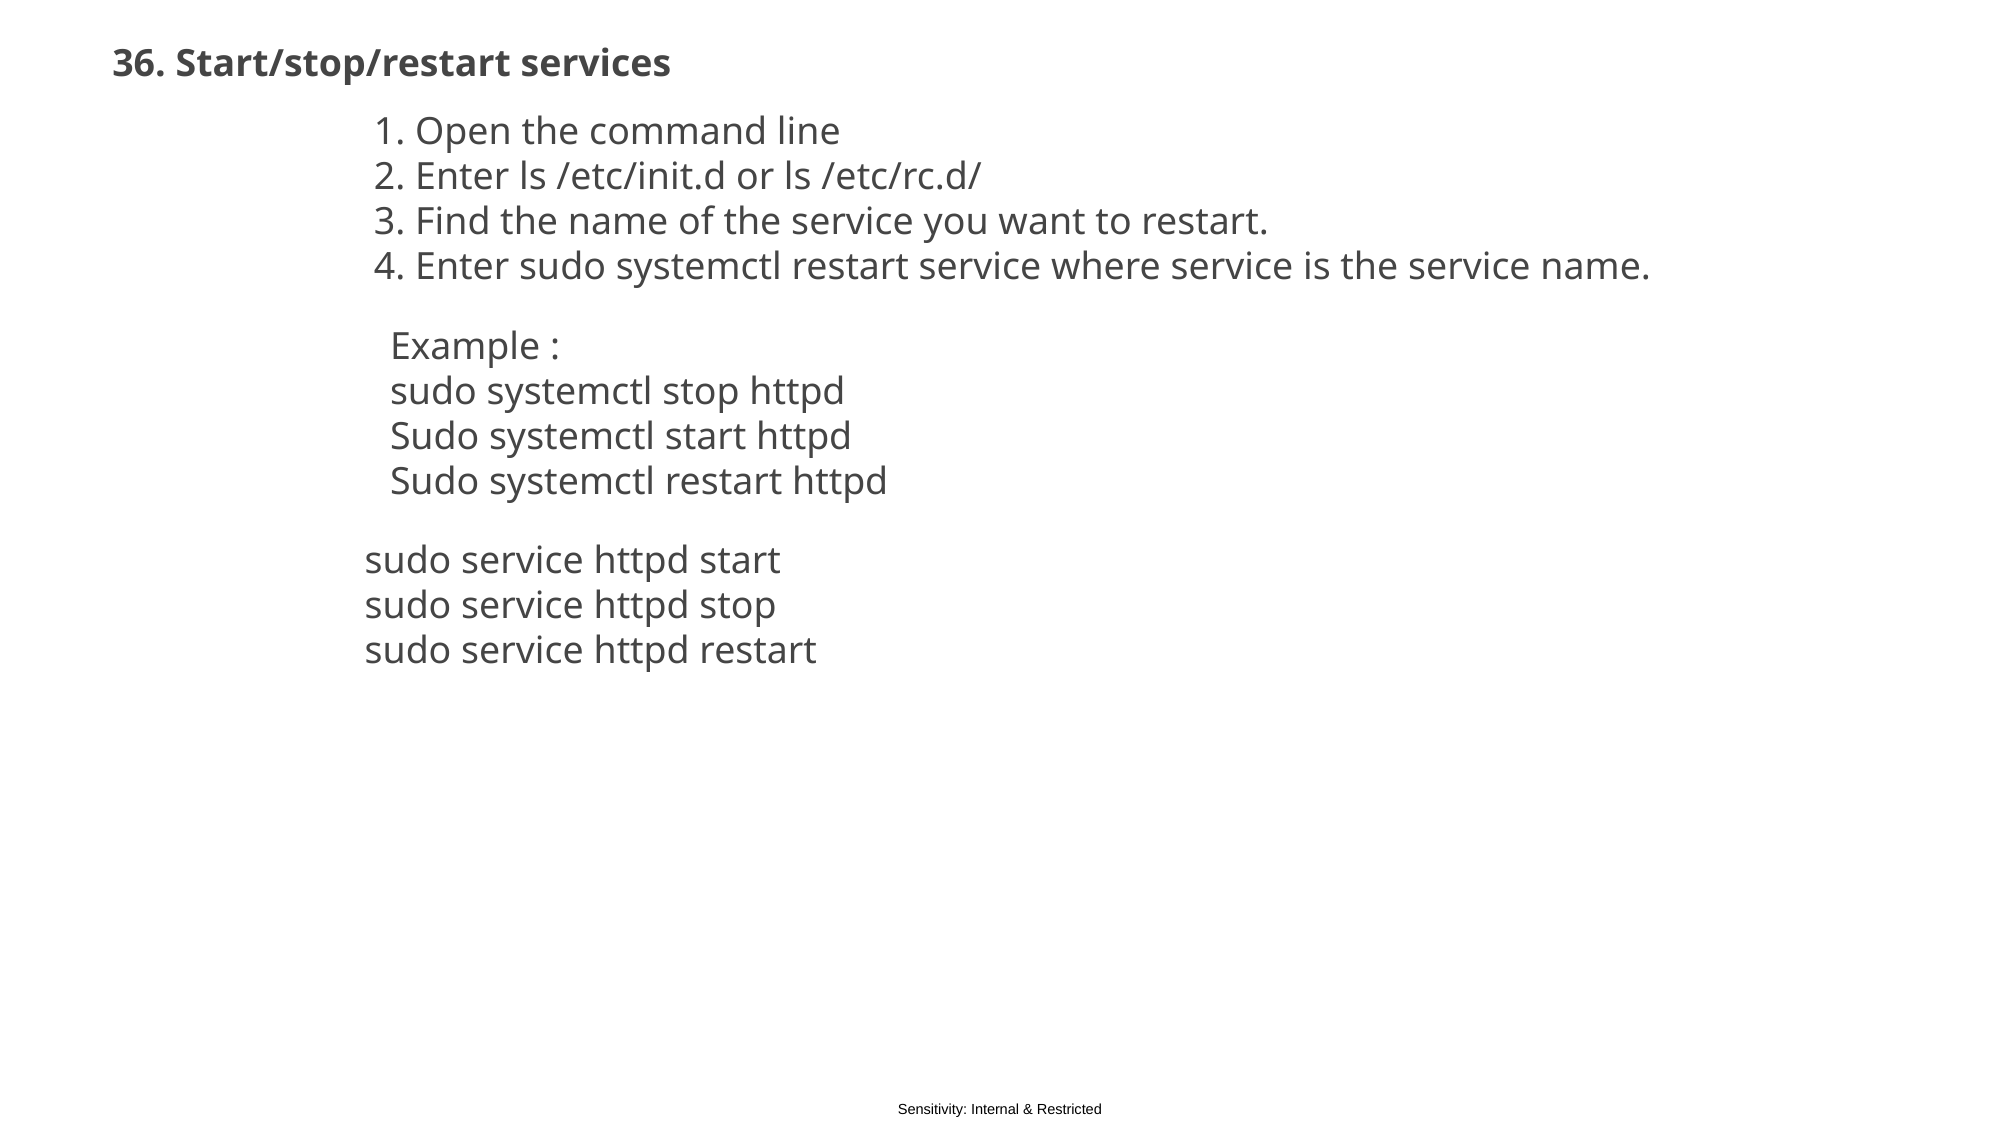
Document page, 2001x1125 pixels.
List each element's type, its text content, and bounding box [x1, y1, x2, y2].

text_box sudo service httpd start ​sudo service httpd stop ​sudo service httpd restart [364, 536, 1041, 701]
text_box 1. Open the command line 2. Enter ls /etc/init.d or ls /etc/rc.d/ 3. Find the name of the service you want to restart. 4. Enter sudo systemctl restart service where service is the service name. [359, 99, 1895, 295]
text_box 36. Start/stop/restart services [97, 31, 687, 92]
text_box Example : sudo systemctl stop httpd Sudo systemctl start httpd Sudo systemctl restart httpd [390, 321, 899, 532]
